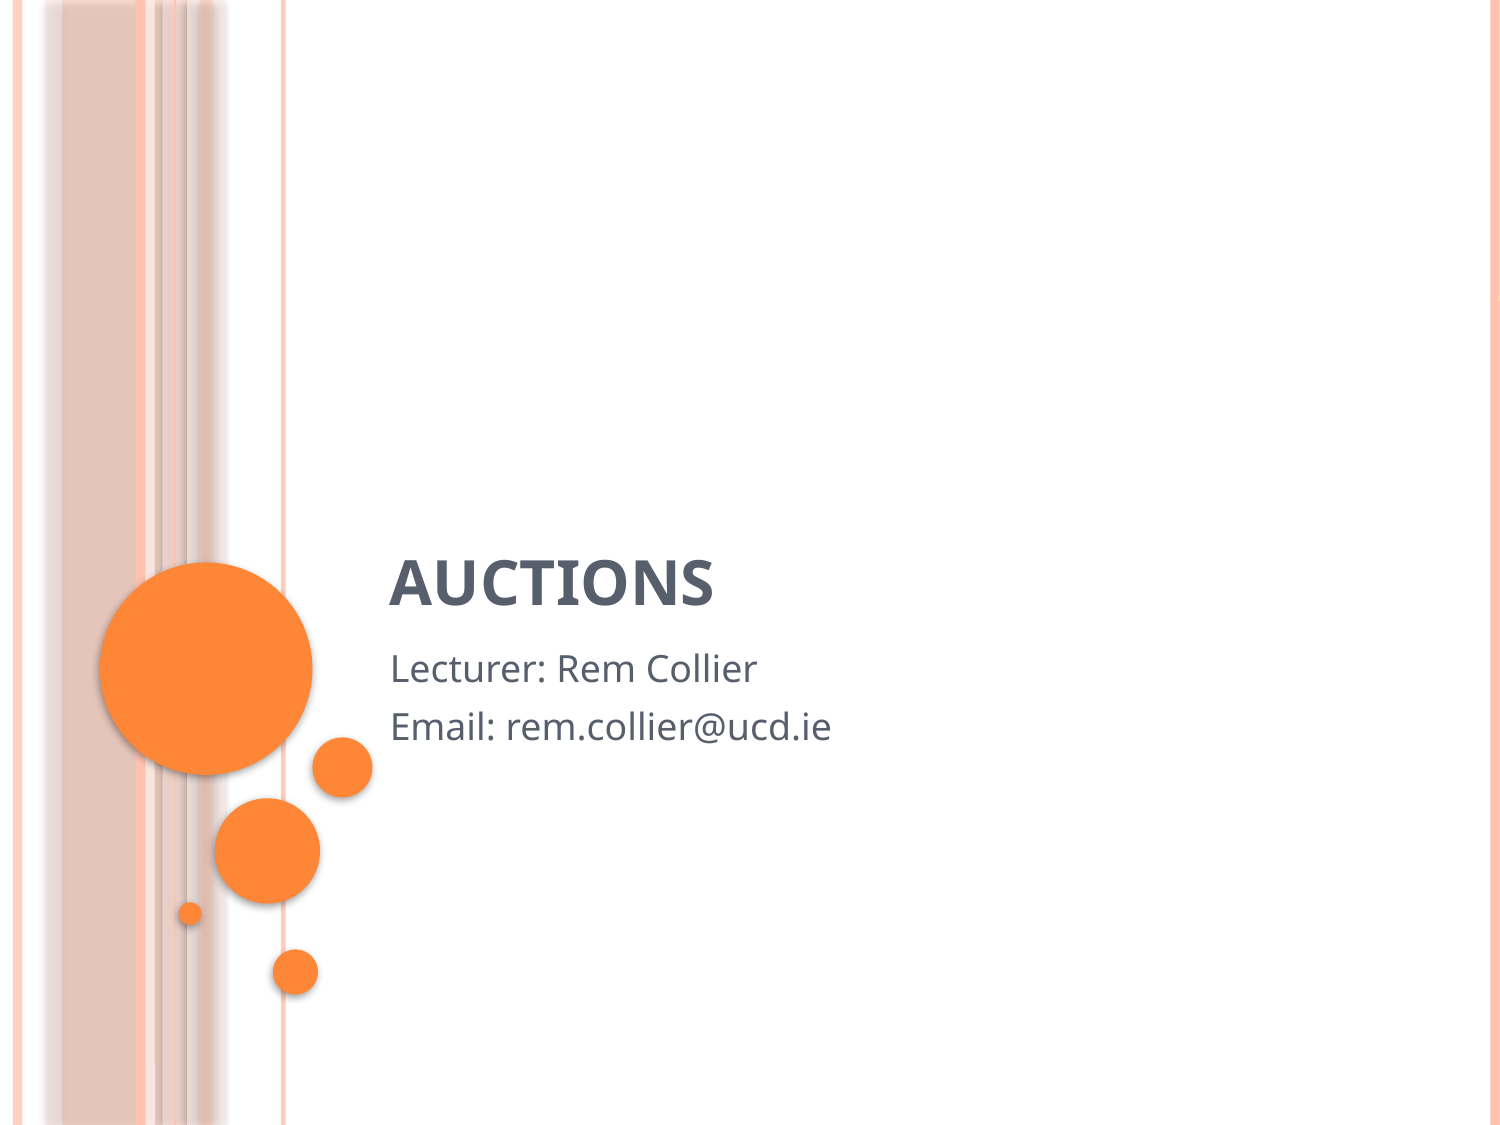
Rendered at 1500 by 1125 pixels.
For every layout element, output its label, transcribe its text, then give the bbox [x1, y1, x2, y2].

title Auctions [375, 337, 1438, 625]
subtitle Lecturer: Rem Collier Email: rem.collier@ucd.ie [375, 637, 1388, 1046]
